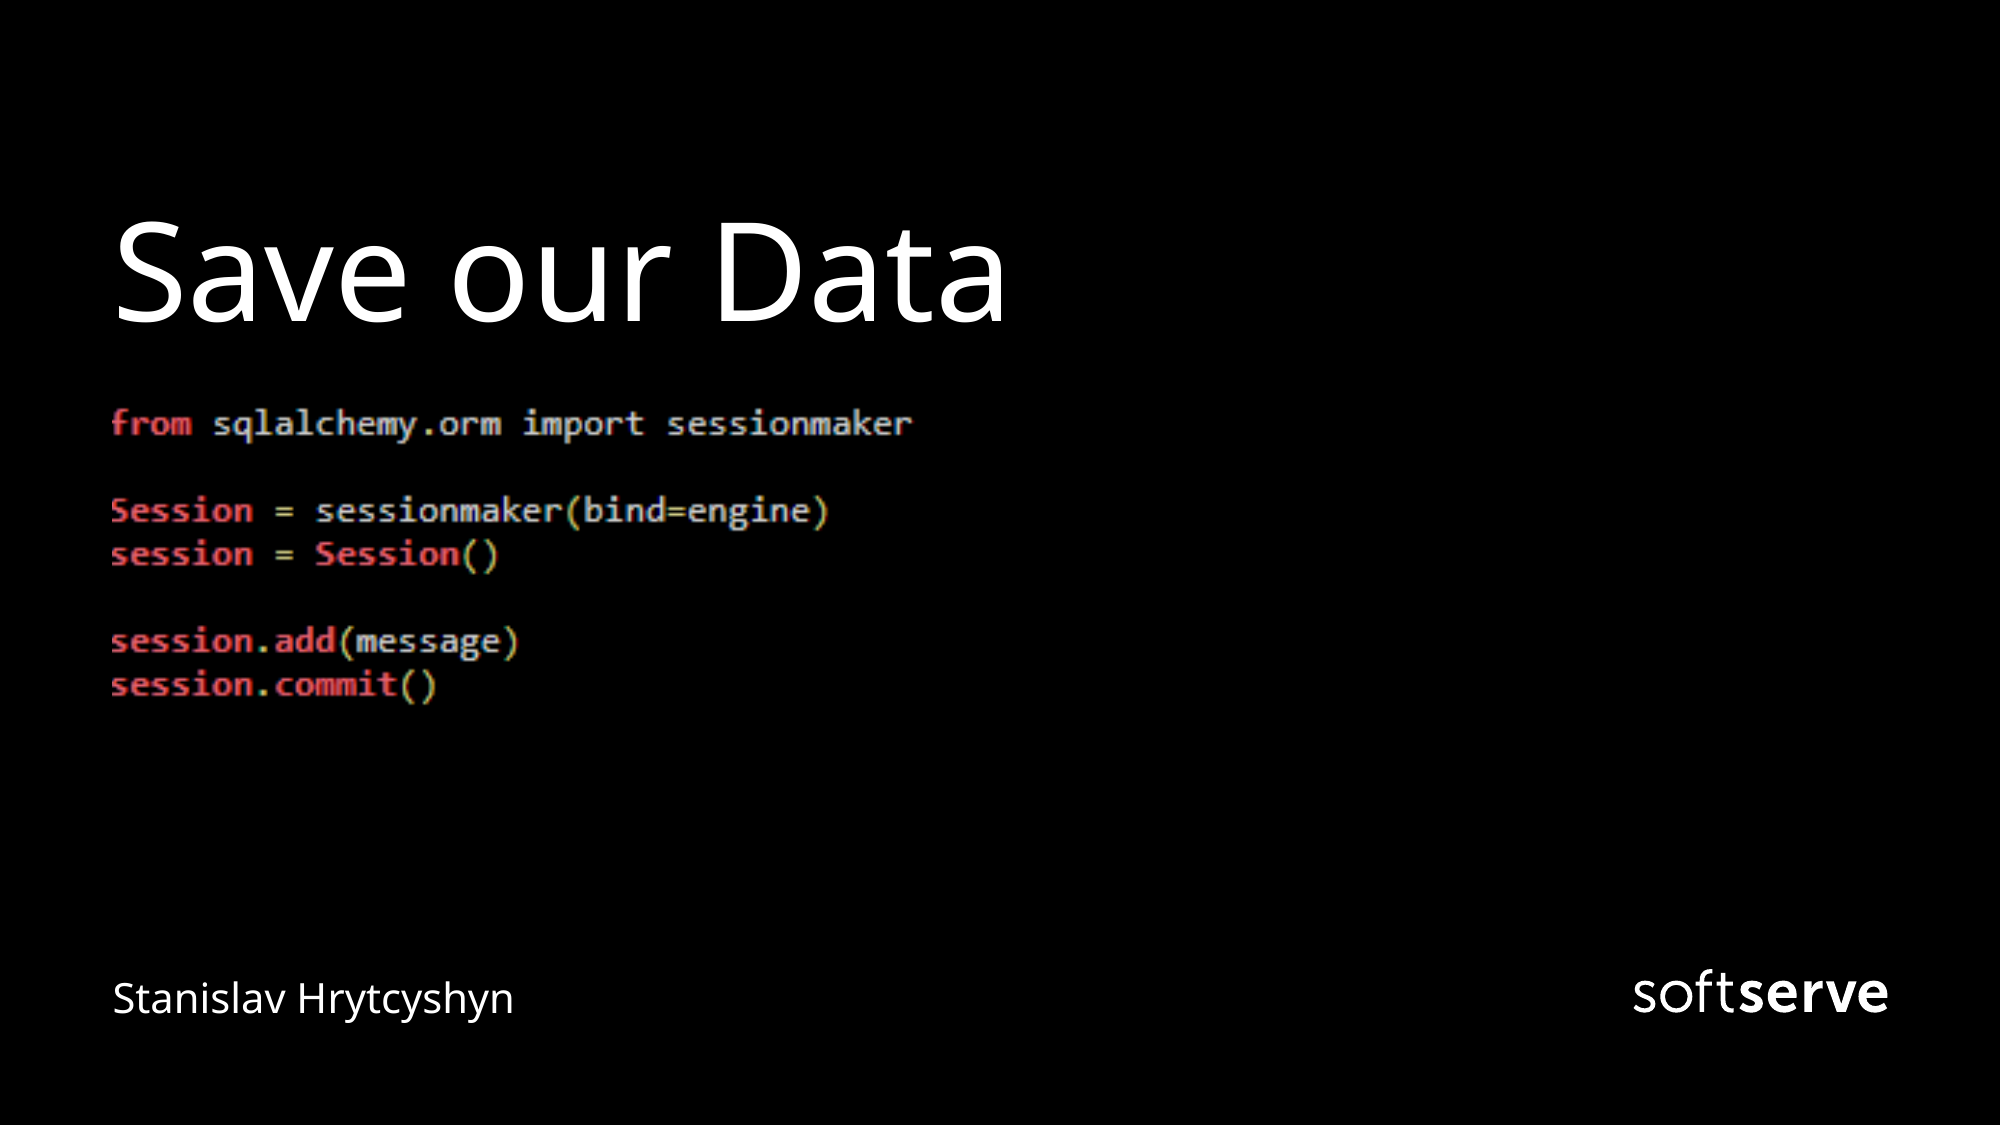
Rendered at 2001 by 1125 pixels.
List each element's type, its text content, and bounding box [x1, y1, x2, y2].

picture [112, 401, 1129, 740]
list Stanislav Hrytcyshyn [112, 970, 682, 1019]
title Save our Data [112, 112, 1888, 263]
